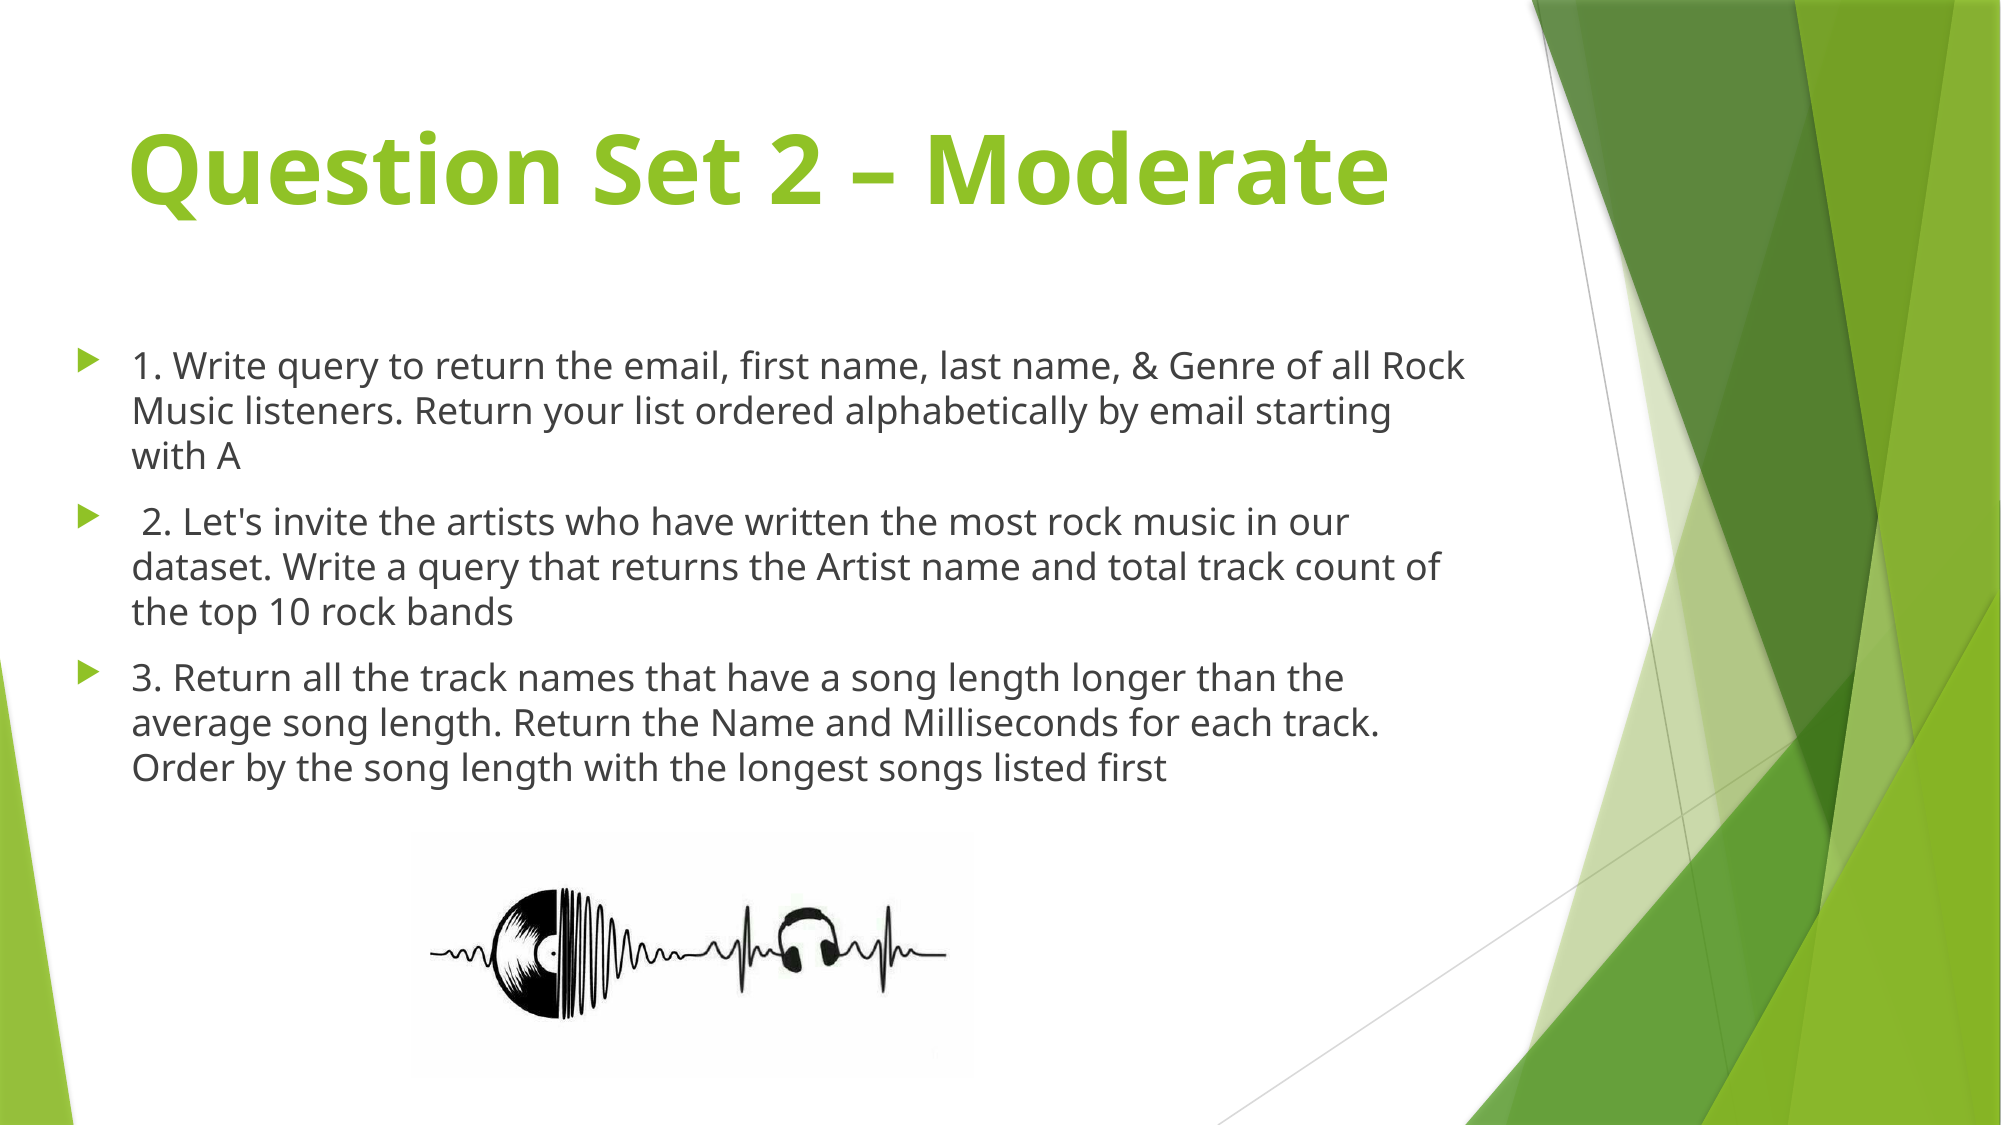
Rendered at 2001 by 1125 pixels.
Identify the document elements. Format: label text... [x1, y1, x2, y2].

list 1. Write query to return the email, first name, last name, & Genre of all Rock Music listeners. Return your list ordered alphabetically by email starting with A 2. Let's invite the artists who have written the most rock music in our dataset. Write a query that returns the Artist name and total track count of the top 10 rock bands 3. Return all the track names that have a song length longer than the average song length. Return the Name and Milliseconds for each track. Order by the song length with the longest songs listed first [60, 268, 1494, 962]
title Question Set 2 – Moderate [111, 99, 1522, 317]
picture [411, 831, 974, 1079]
